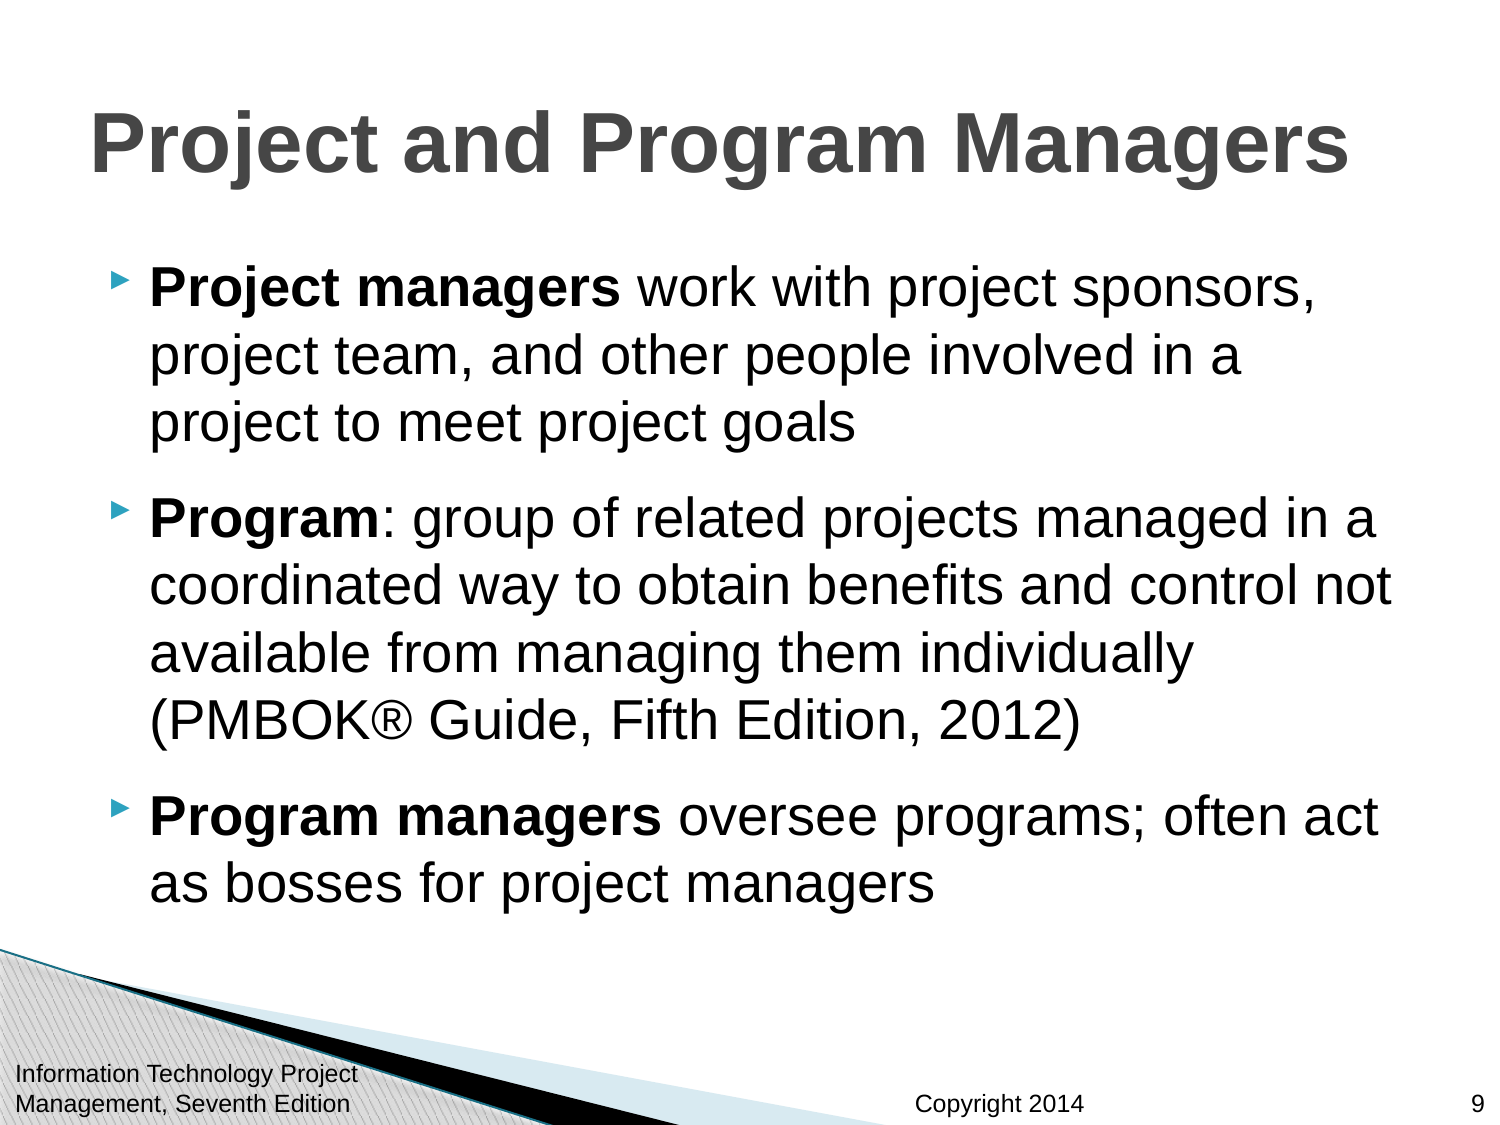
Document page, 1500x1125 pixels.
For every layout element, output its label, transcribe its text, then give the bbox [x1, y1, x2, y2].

slide_number 9 [1408, 1065, 1500, 1125]
list Project managers work with project sponsors, project team, and other people involved in a project to meet project goals Program: group of related projects managed in a coordinated way to obtain benefits and control not available from managing them individually (PMBOK® Guide, Fifth Edition, 2012) Program managers oversee programs; often act as bosses for project managers [74, 242, 1426, 986]
title Project and Program Managers [75, 45, 1425, 233]
footer Information Technology Project Management, Seventh Edition [0, 1065, 425, 1125]
